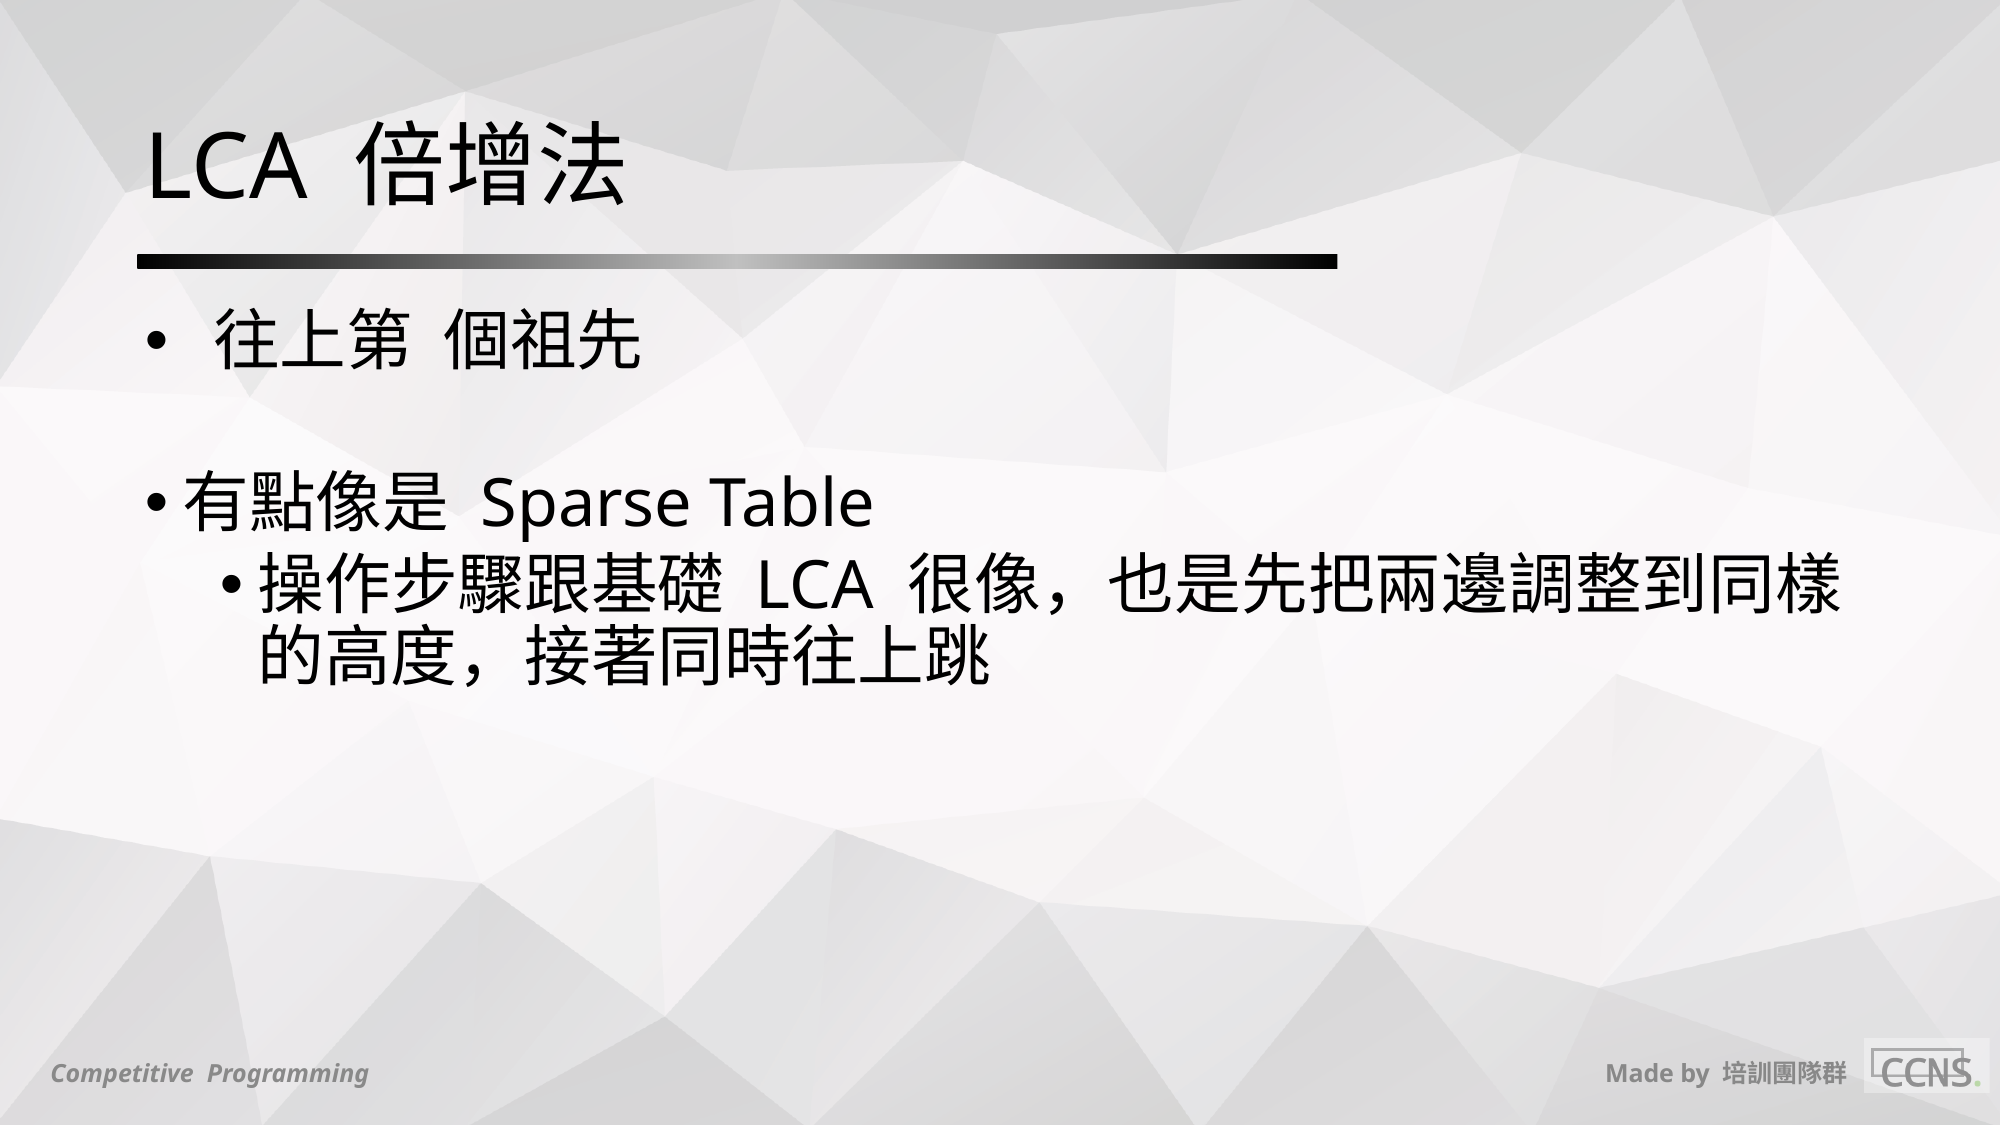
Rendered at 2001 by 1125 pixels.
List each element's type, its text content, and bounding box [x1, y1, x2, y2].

picture [0, 0, 2000, 1125]
title LCA 倍增法 [136, 59, 1863, 278]
list 往上第 個祖先 有點像是 Sparse Table 操作步驟跟基礎 LCA 很像，也是先把兩邊調整到同樣的高度，接著同時往上跳 [136, 298, 1863, 1014]
